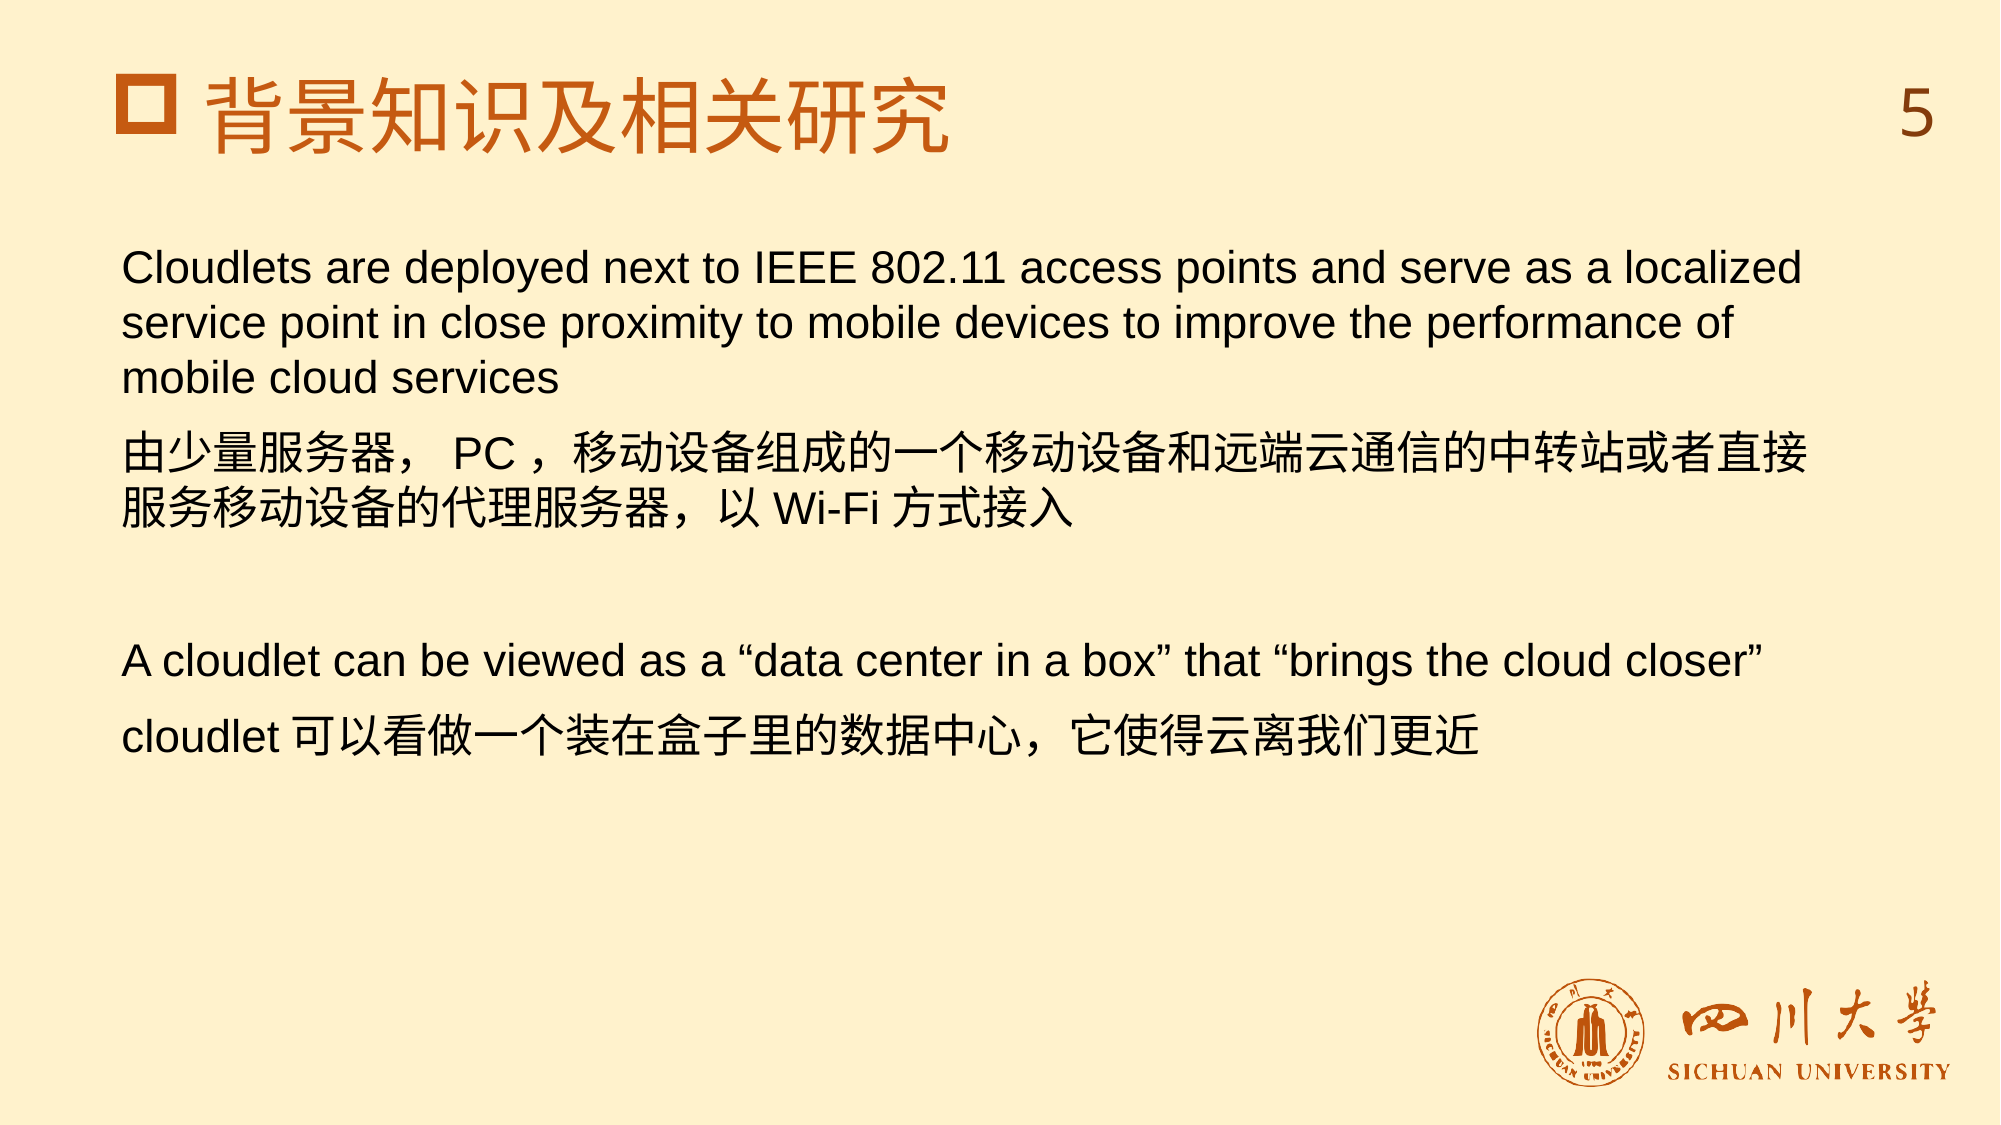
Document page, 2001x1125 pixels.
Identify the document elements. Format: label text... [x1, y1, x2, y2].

title 背景知识及相关研究 [94, 43, 1750, 198]
text_box Cloudlets are deployed next to IEEE 802.11 access points and serve as a localized service point in close proximity to mobile devices to improve the performance of mobile cloud services 由少量服务器，PC，移动设备组成的一个移动设备和远端云通信的中转站或者直接服务移动设备的代理服务器，以Wi-Fi方式接入 A cloudlet can be viewed as a “data center in a box” that “brings the cloud closer” cloudlet可以看做一个装在盒子里的数据中心，它使得云离我们更近 [106, 230, 1849, 981]
slide_number 5 [1750, 85, 1953, 146]
